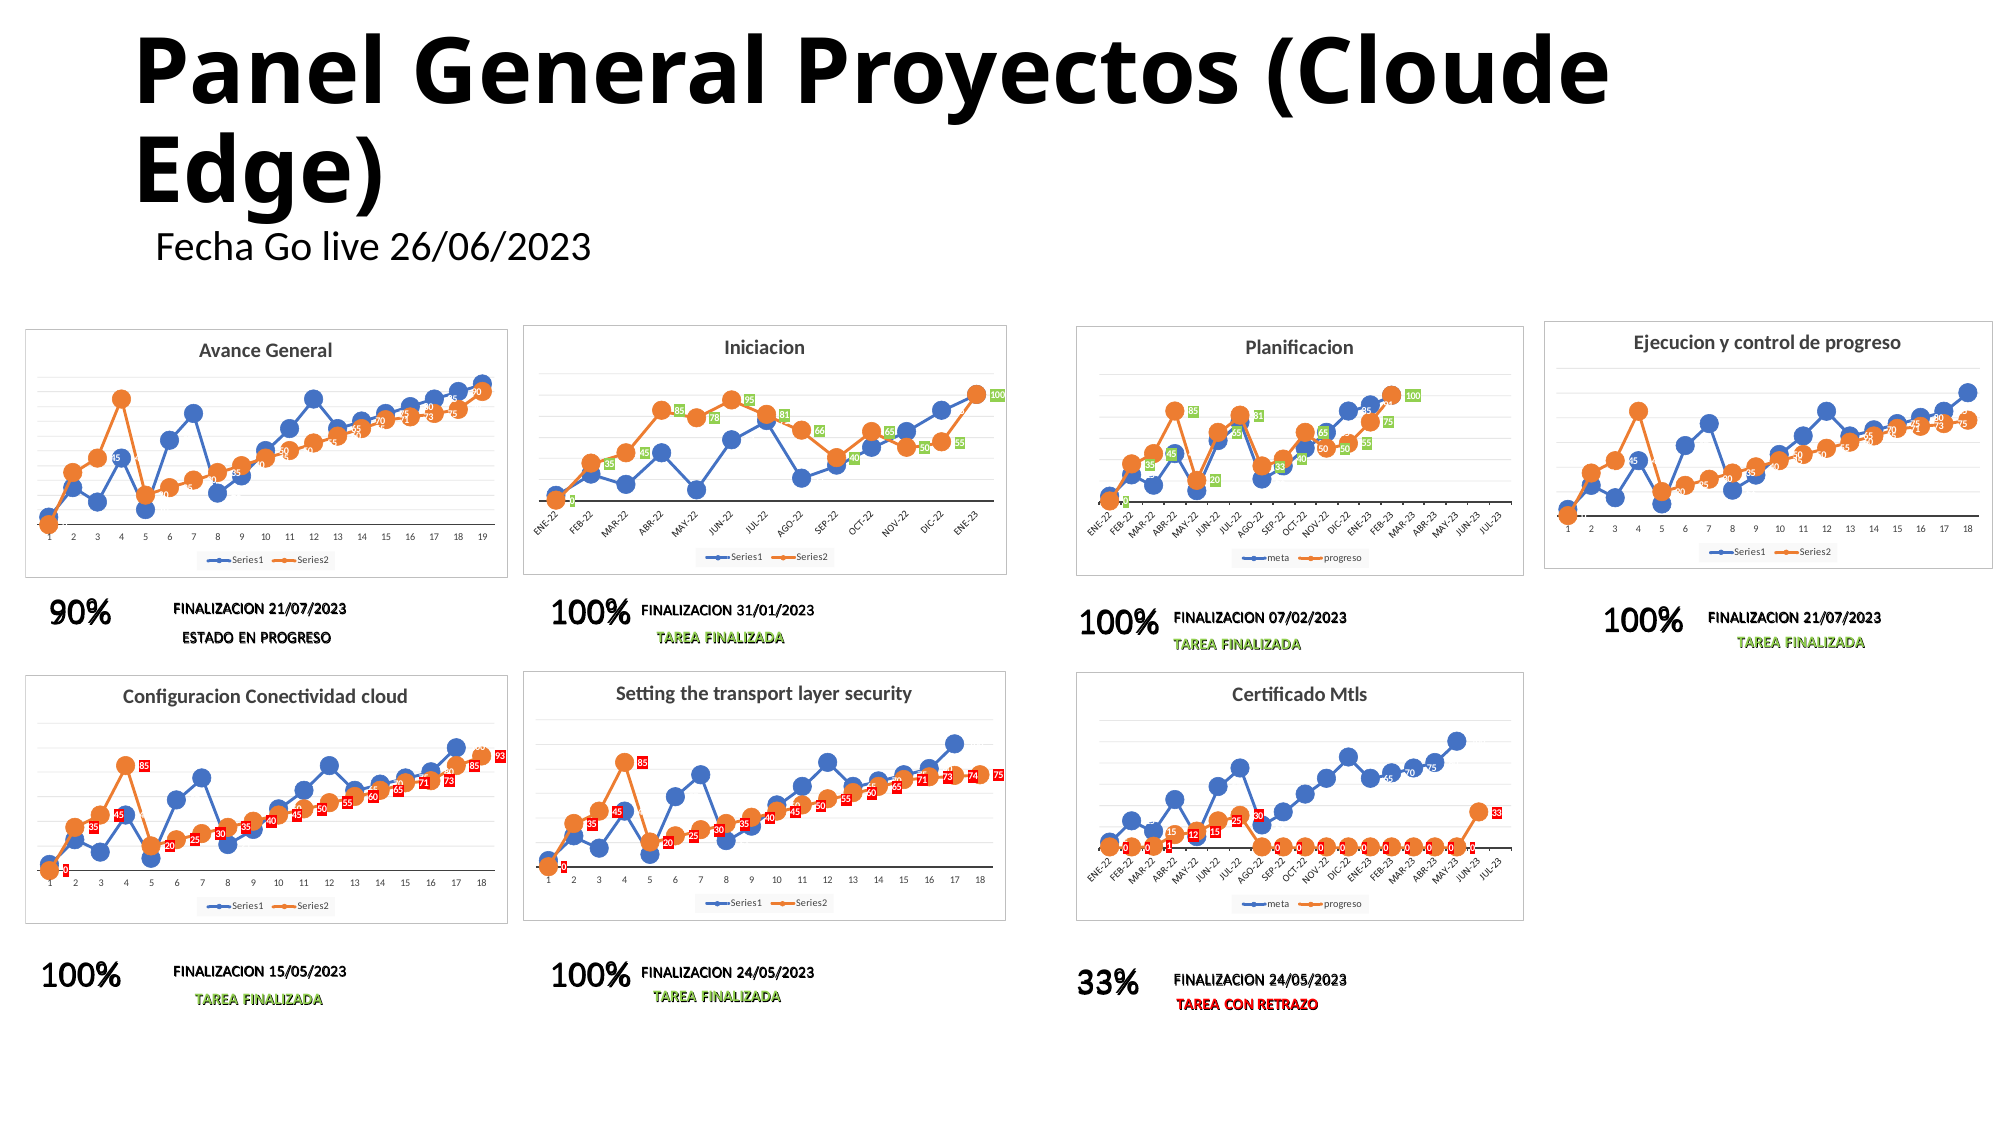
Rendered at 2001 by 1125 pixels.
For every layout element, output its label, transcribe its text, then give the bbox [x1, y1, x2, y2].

title Panel General Proyectos (Cloude Edge) [117, 14, 1843, 233]
text_box Fecha Go live 26/06/2023 [0, 211, 910, 277]
picture [24, 290, 2000, 1033]
